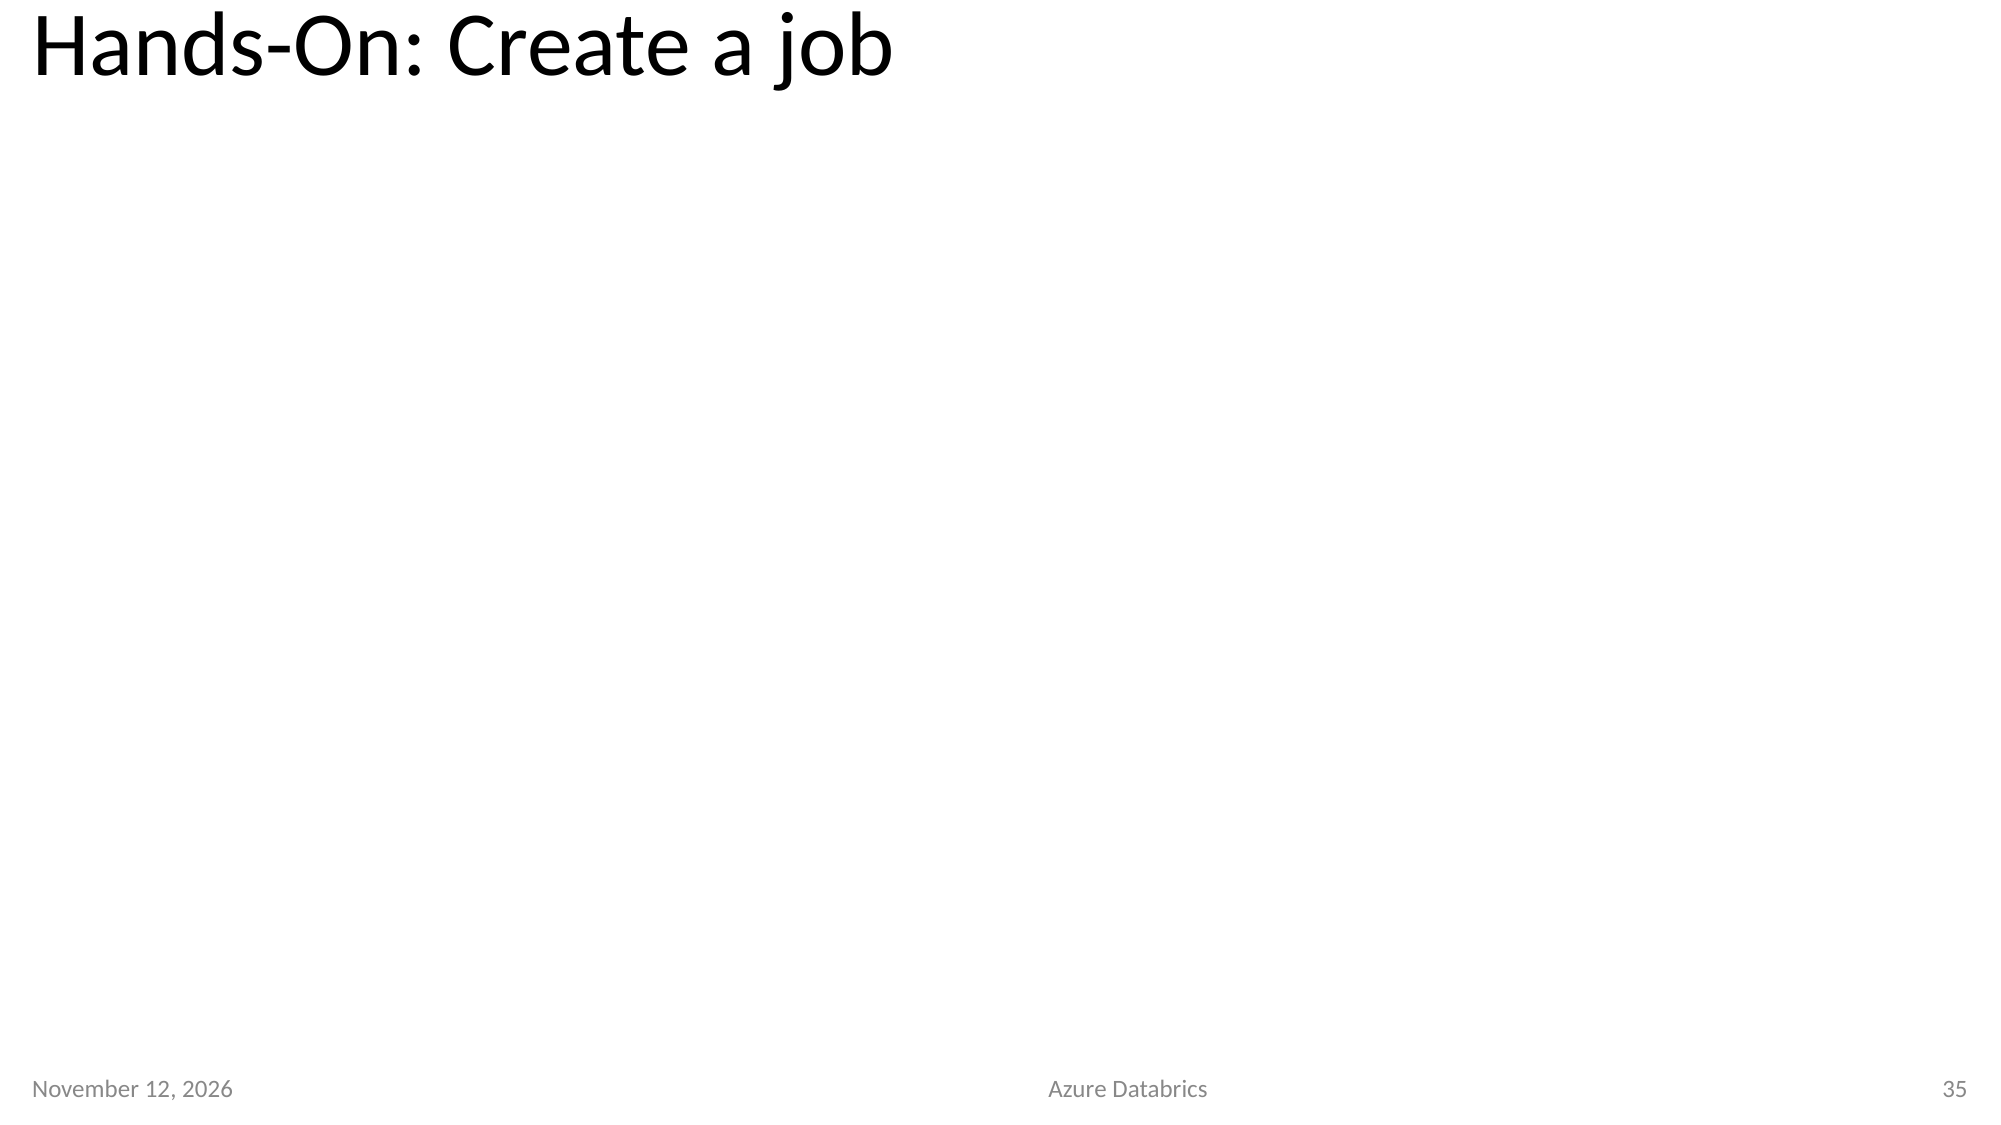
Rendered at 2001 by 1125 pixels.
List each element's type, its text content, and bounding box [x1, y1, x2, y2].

footer Azure Databrics [454, 1057, 1803, 1117]
title Hands-On: Create a job [17, 4, 1983, 87]
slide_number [17, 1057, 426, 1117]
slide_number 35 [1877, 1057, 1983, 1117]
